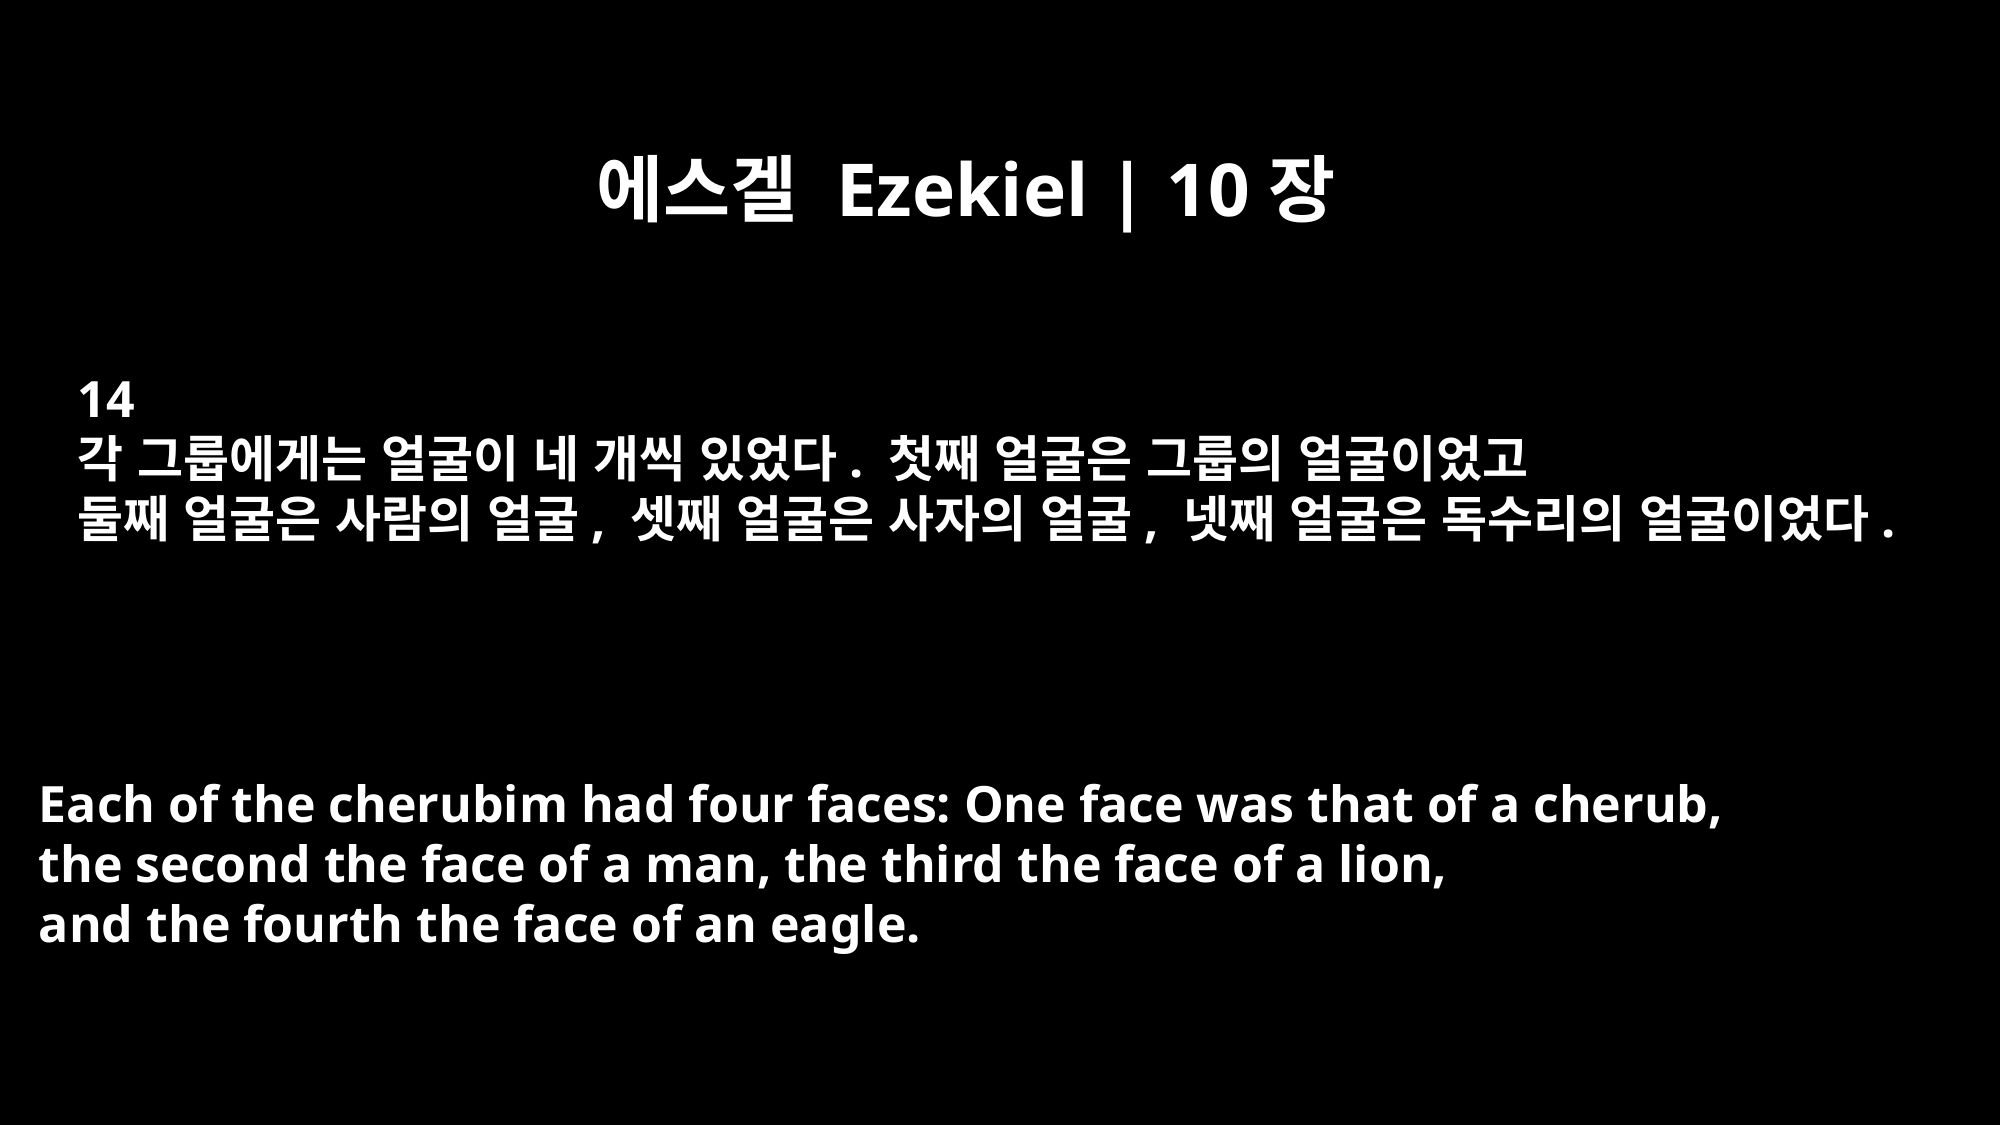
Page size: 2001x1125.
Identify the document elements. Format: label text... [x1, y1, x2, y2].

text_box 에스겔 Ezekiel | 10장 [581, 136, 1351, 239]
text_box 14 각 그룹에게는 얼굴이 네 개씩 있었다. 첫째 얼굴은 그룹의 얼굴이었고 둘째 얼굴은 사람의 얼굴, 셋째 얼굴은 사자의 얼굴, 넷째 얼굴은 독수리의 얼굴이었다. [62, 359, 1911, 555]
text_box Each of the cherubim had four faces: One face was that of a cherub, the second the face of a man, the third the face of a lion, and the fourth the face of an eagle. [24, 764, 1752, 960]
